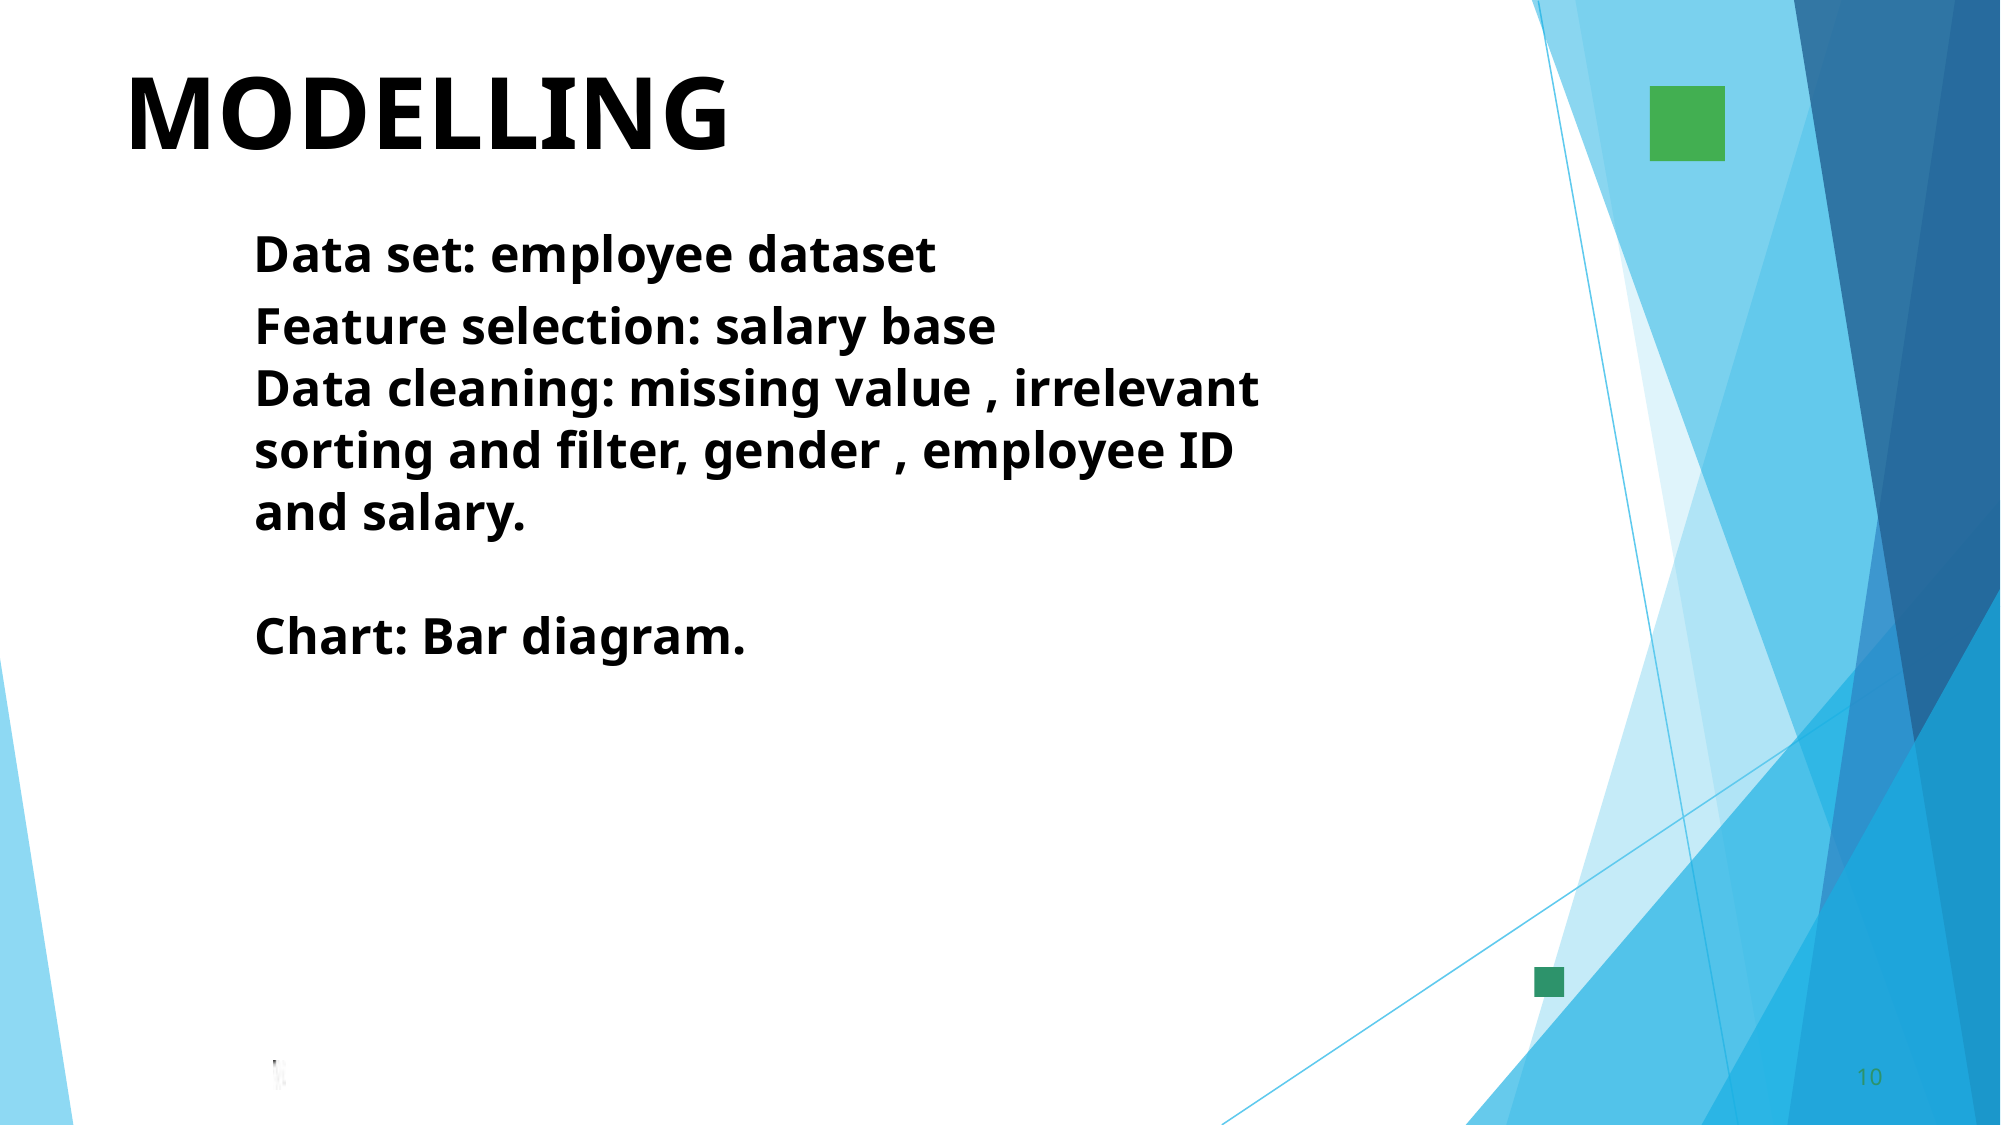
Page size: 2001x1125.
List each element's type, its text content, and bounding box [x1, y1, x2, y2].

text_box [1534, 967, 1565, 997]
text_box [1649, 86, 1725, 162]
text_box MODELLING Data set: employee dataset Feature selection: salary base Data cleaning: missing value , irrelevant sorting and filter, gender , employee ID and salary. Chart: Bar diagram. [121, 47, 1588, 666]
text_box 10 [1849, 1061, 1888, 1095]
picture [273, 1060, 286, 1090]
